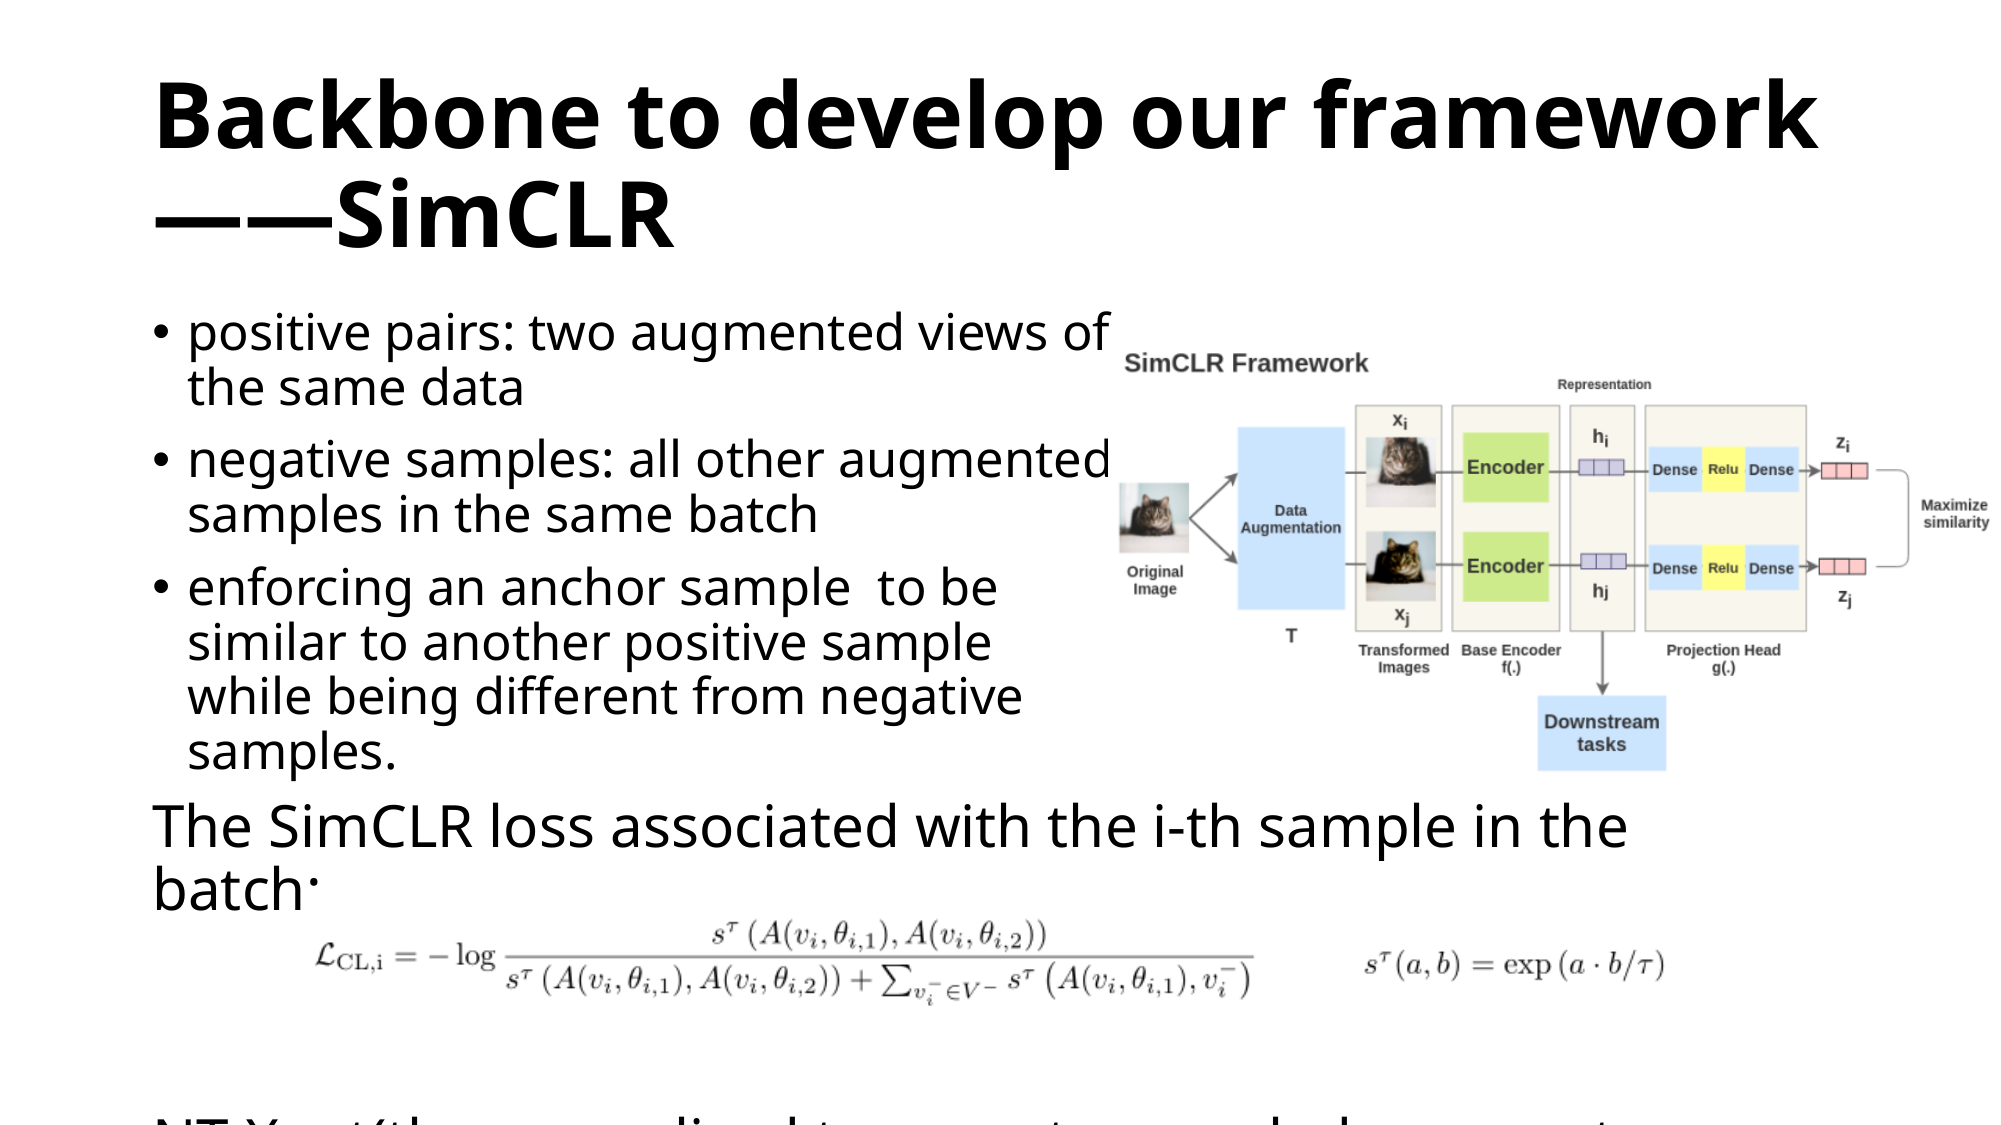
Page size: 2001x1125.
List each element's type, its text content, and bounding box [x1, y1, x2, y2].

title Backbone to develop our framework——SimCLR [137, 59, 1863, 278]
picture [303, 886, 1315, 1017]
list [1108, 339, 2000, 775]
picture [1362, 944, 1668, 985]
text_box The SimCLR loss associated with the i-th sample in the batch: NT-Xnet(the normalized temperature-scaled cross entropy loss) [137, 789, 1820, 1125]
